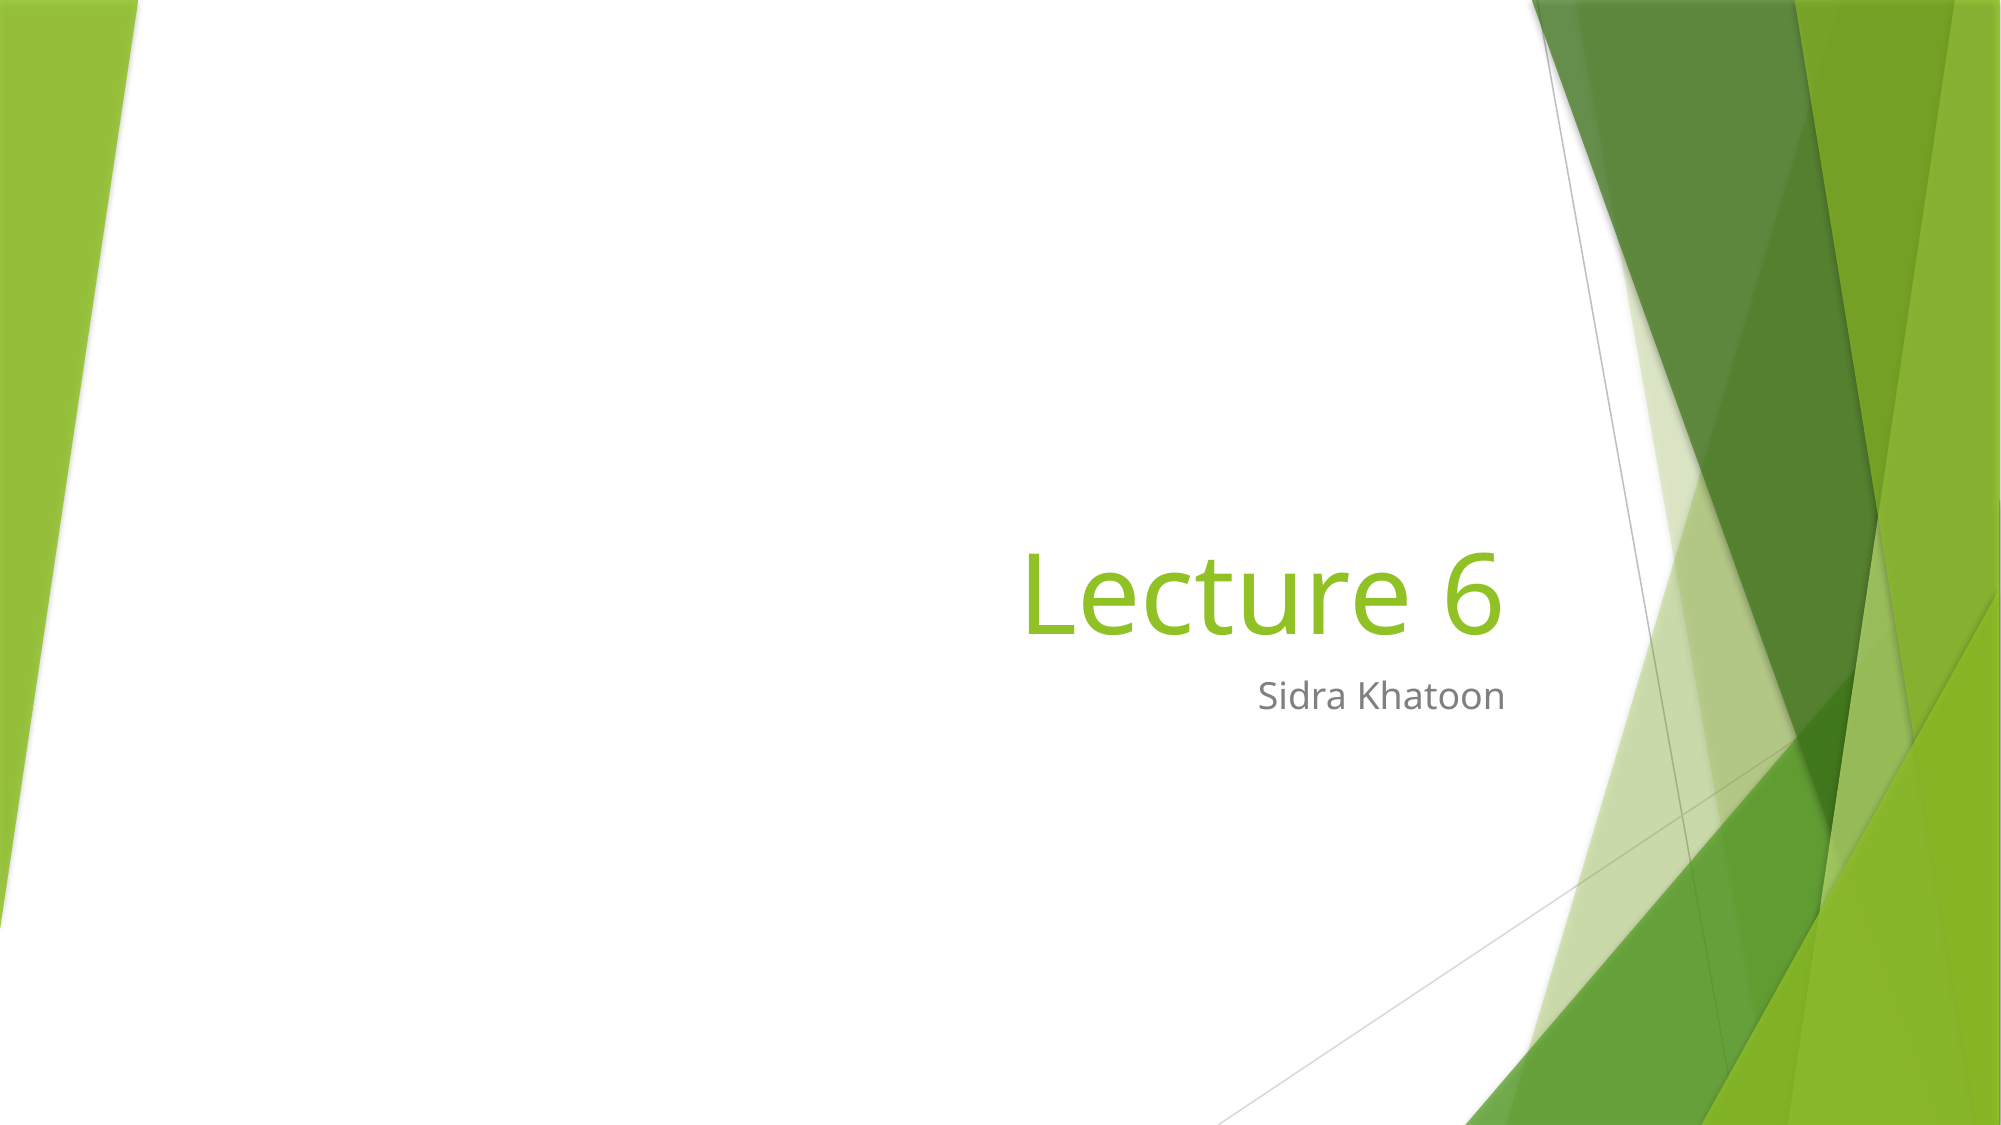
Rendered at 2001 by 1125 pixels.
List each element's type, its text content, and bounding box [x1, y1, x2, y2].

subtitle Sidra Khatoon [247, 664, 1522, 845]
title Lecture 6 [247, 394, 1522, 664]
